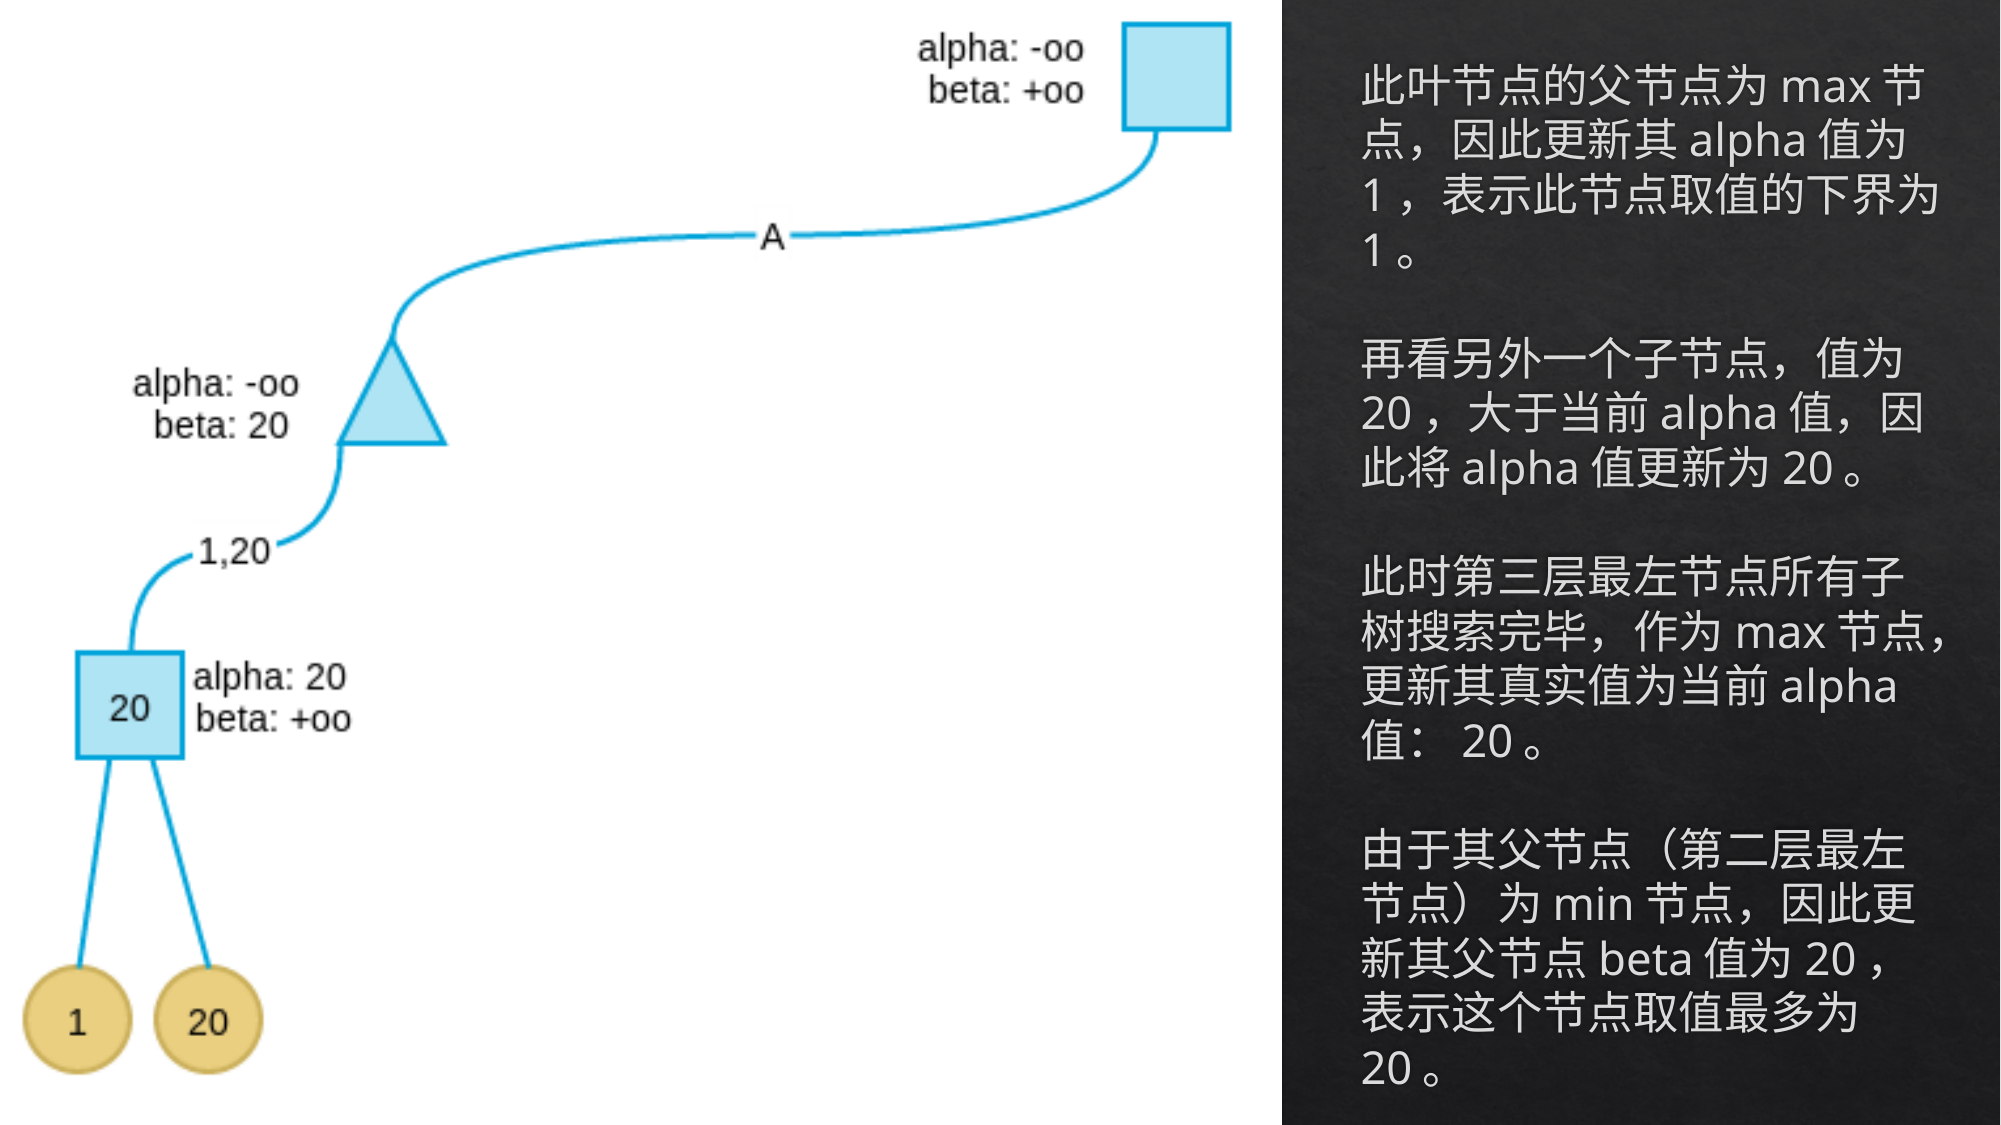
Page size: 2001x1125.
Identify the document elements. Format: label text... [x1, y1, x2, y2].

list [0, 0, 1283, 1125]
title 此叶节点的父节点为max节点，因此更新其alpha值为1，表示此节点取值的下界为1。 再看另外一个子节点，值为20，大于当前alpha值，因此将alpha值更新为20。 此时第三层最左节点所有子树搜索完毕，作为max节点，更新其真实值为当前alpha值：20。 由于其父节点（第二层最左节点）为min节点，因此更新其父节点beta值为20，表示这个节点取值最多为20。 [1345, 47, 1960, 1104]
